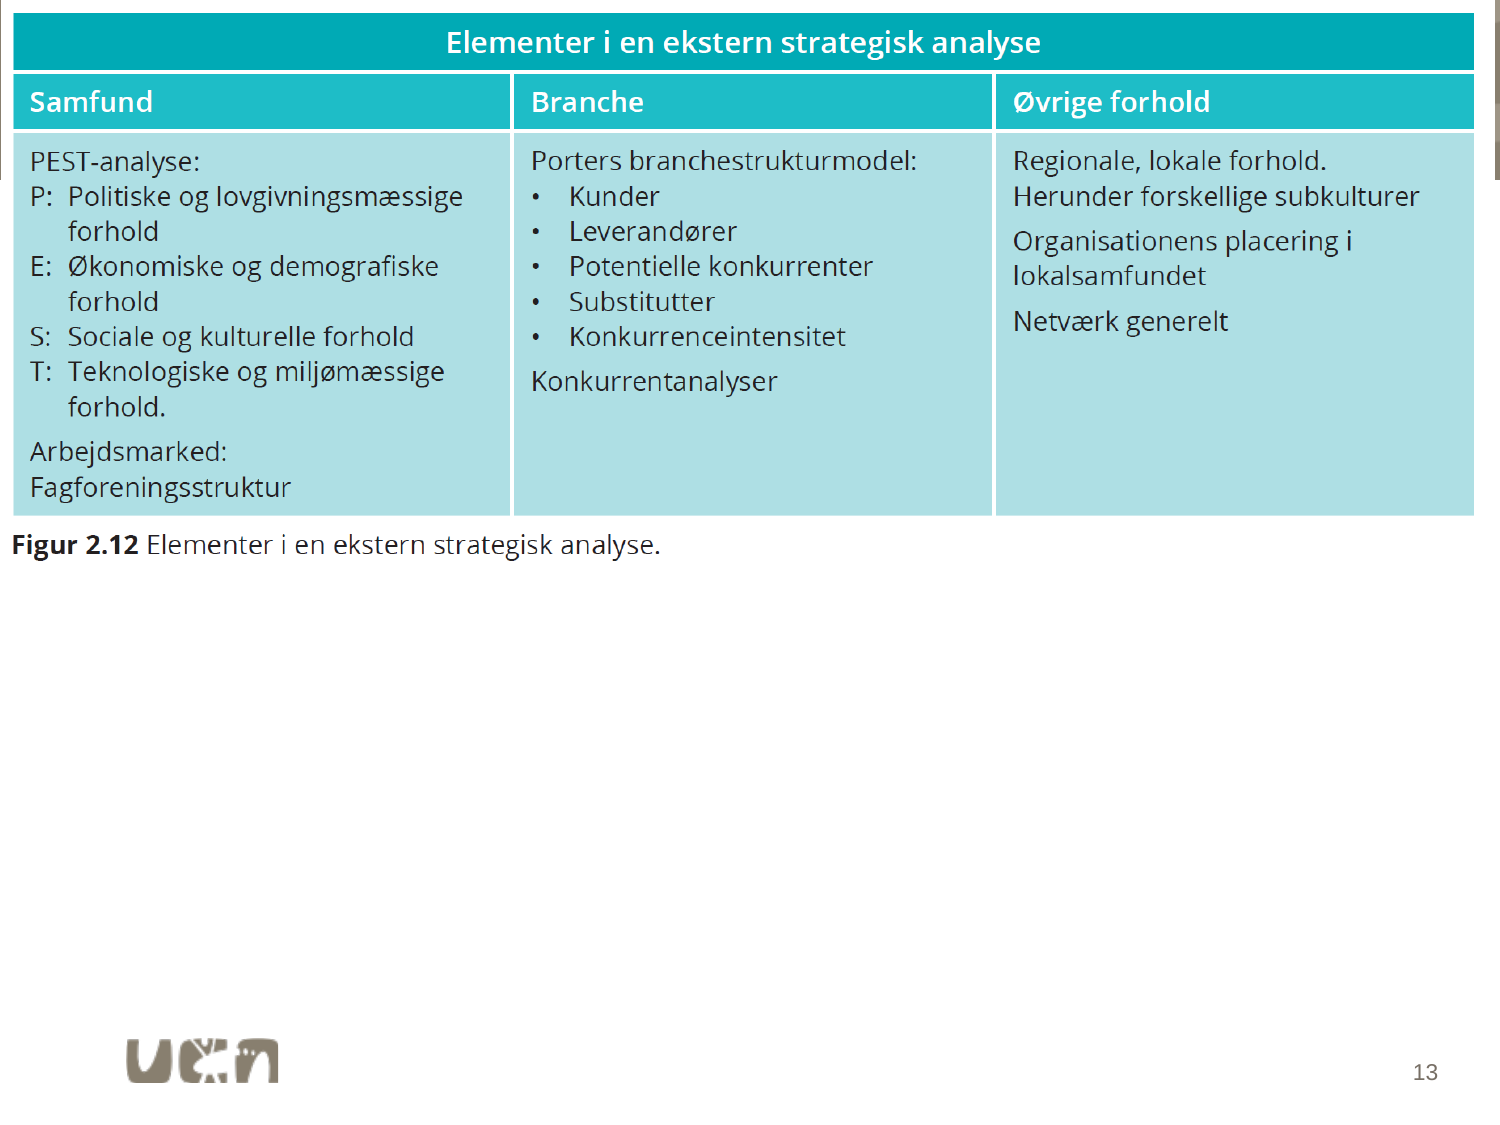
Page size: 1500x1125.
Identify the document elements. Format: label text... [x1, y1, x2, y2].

slide_number 13 [1353, 1041, 1454, 1102]
picture [1, 0, 1495, 579]
